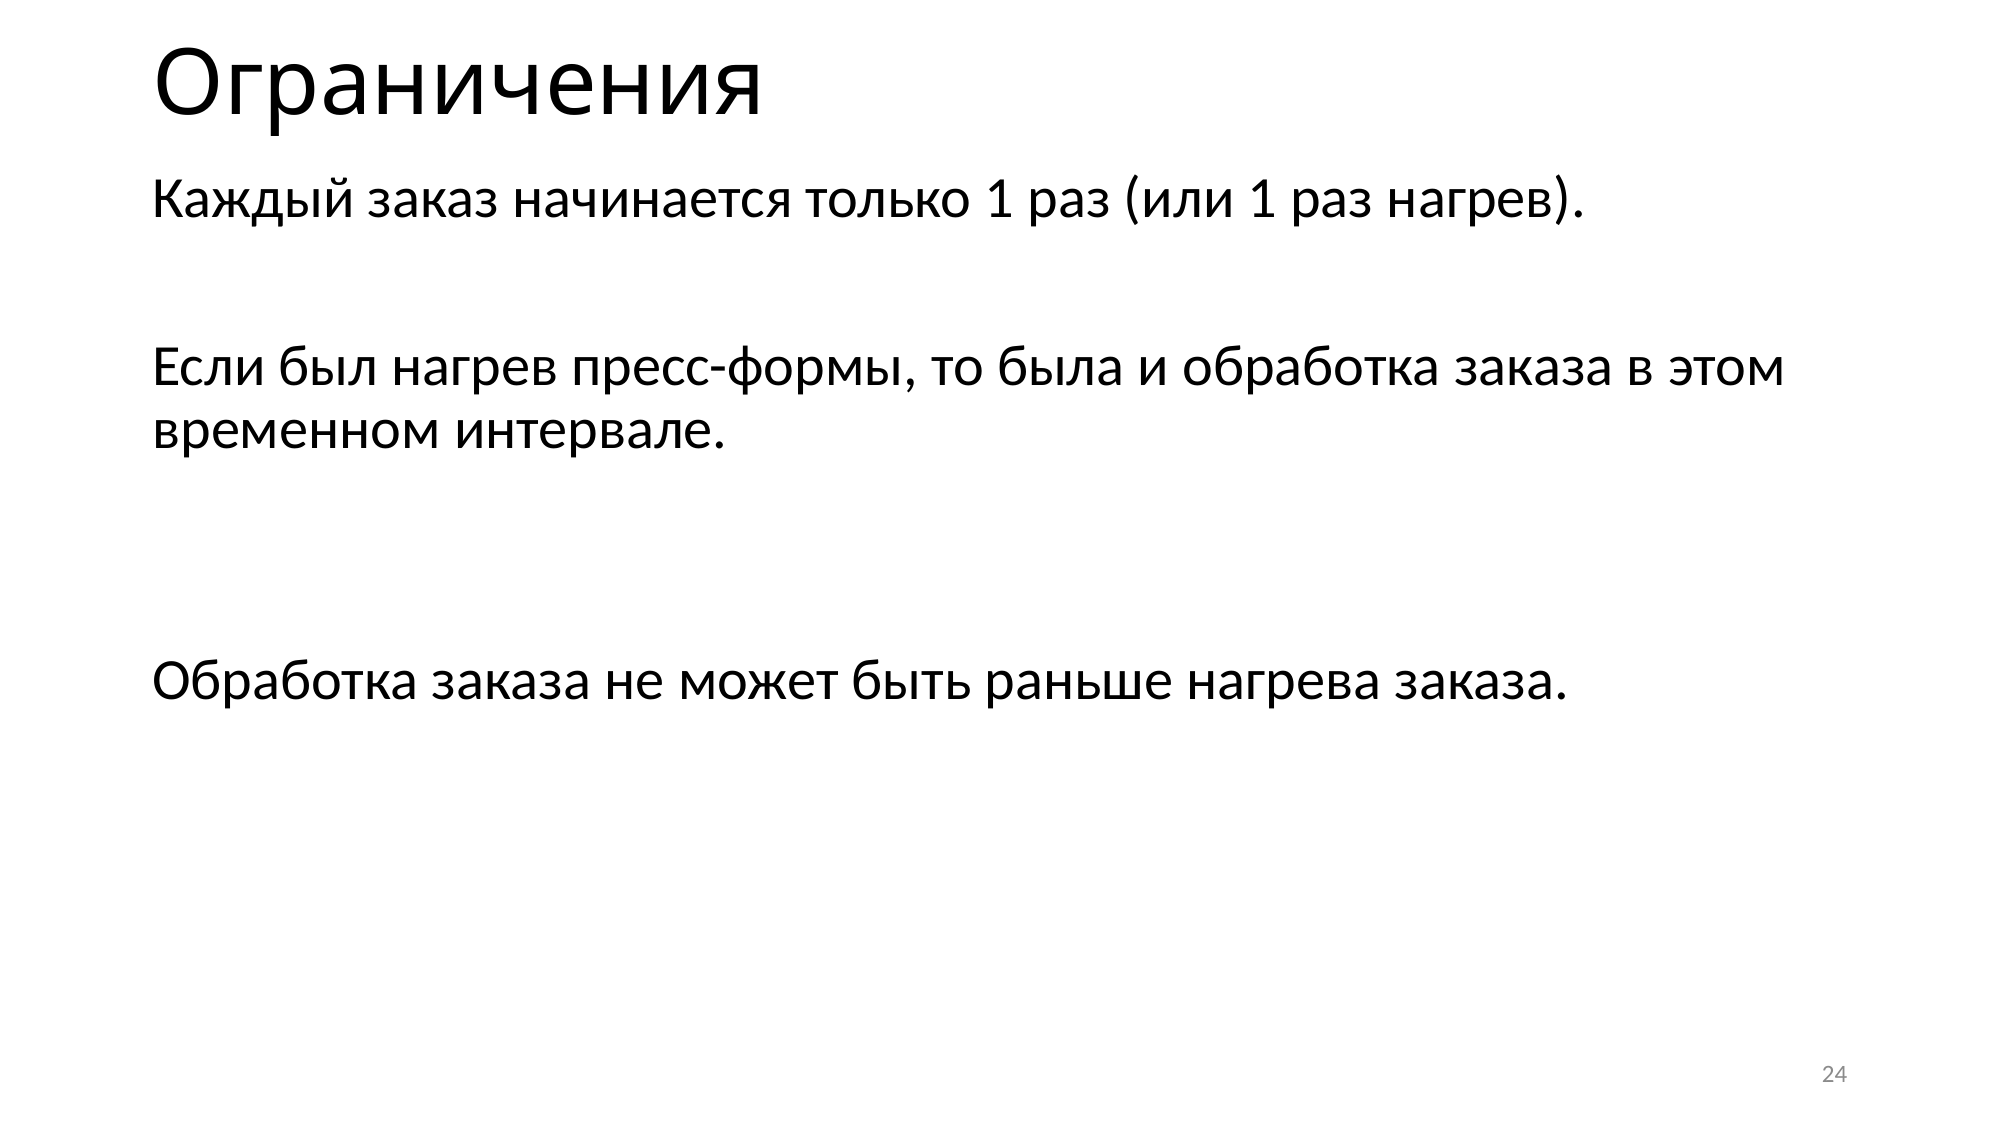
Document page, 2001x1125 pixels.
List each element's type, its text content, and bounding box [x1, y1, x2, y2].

title Ограничения [137, 22, 1863, 149]
slide_number 24 [1412, 1042, 1863, 1103]
